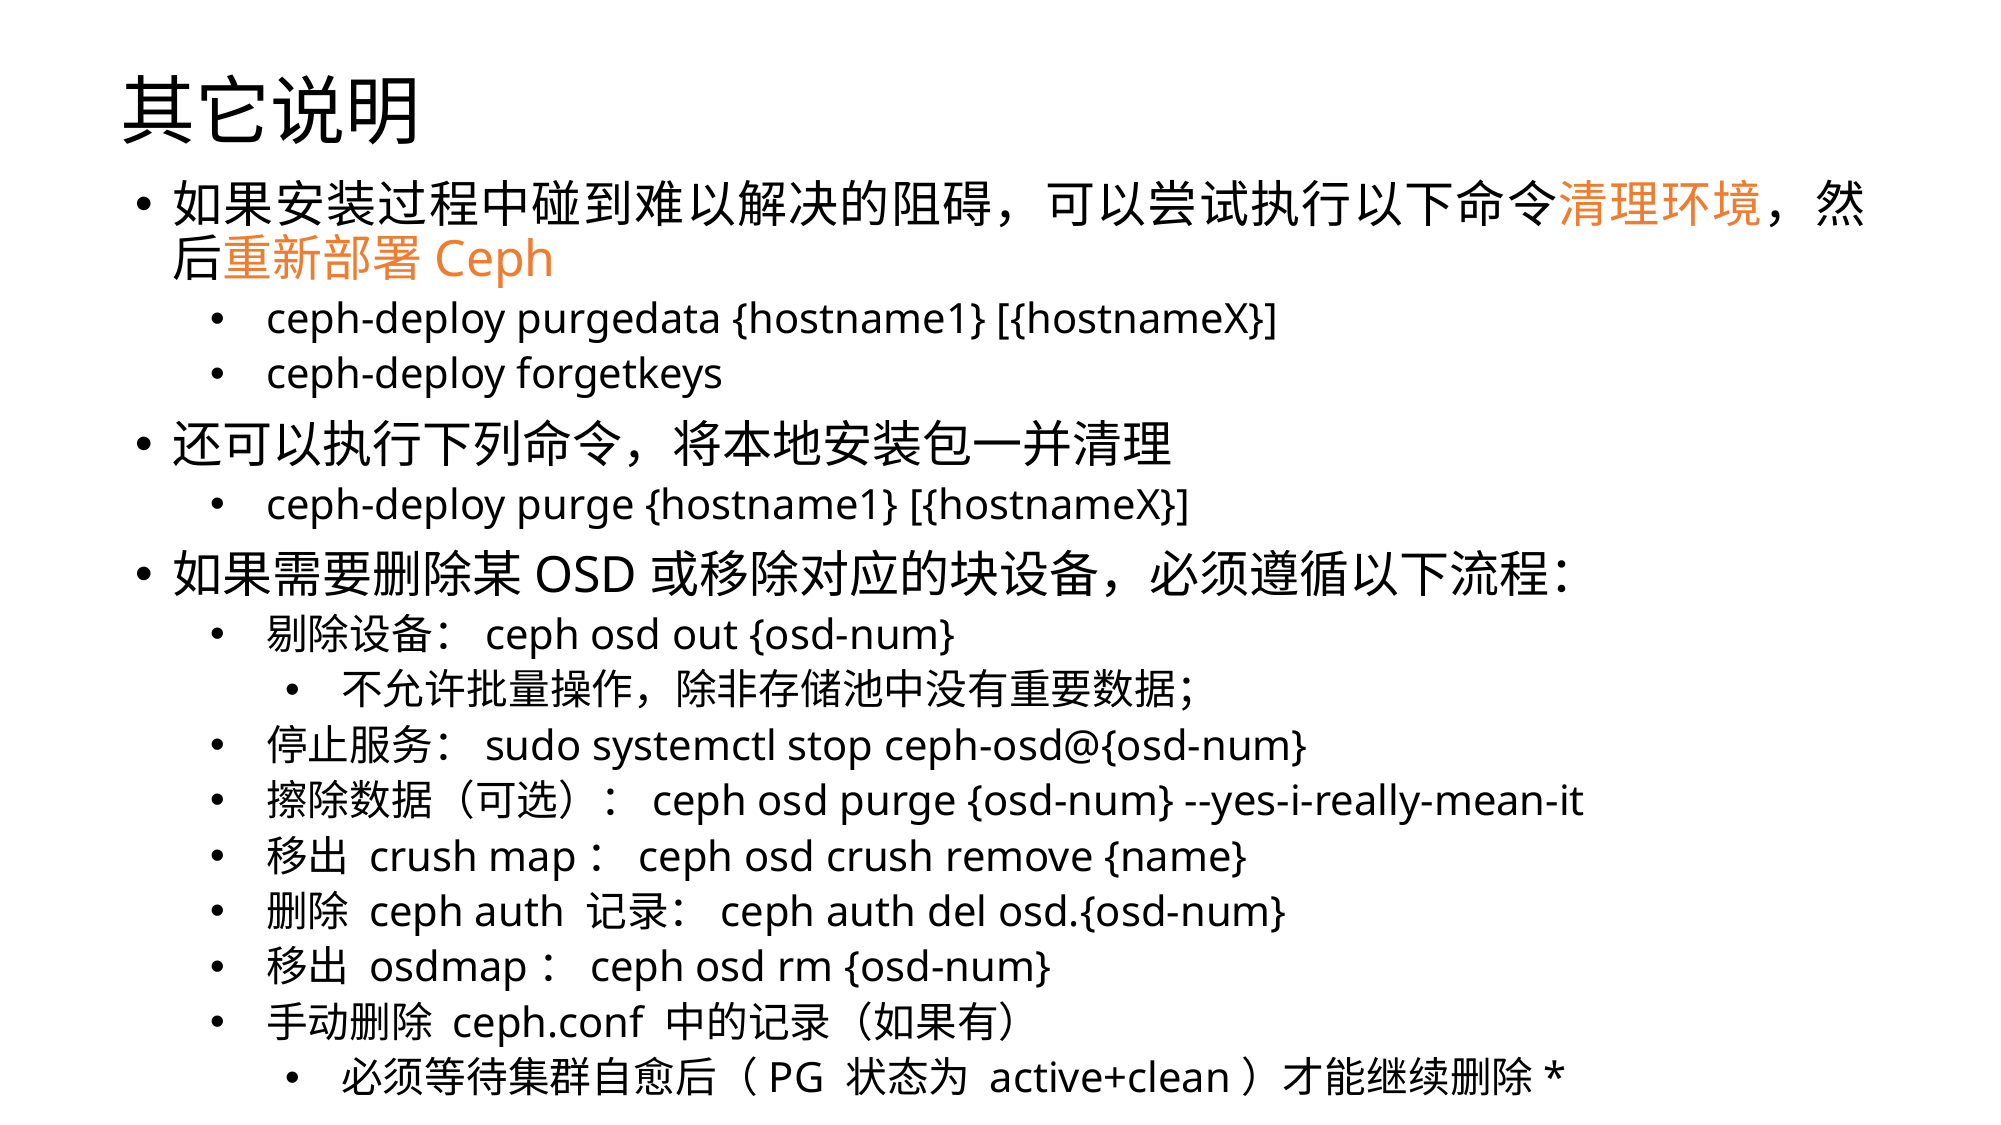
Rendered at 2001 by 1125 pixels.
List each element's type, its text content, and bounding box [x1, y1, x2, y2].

list 如果安装过程中碰到难以解决的阻碍，可以尝试执行以下命令清理环境，然后重新部署Ceph ceph-deploy purgedata {hostname1} [{hostnameX}] ceph-deploy forgetkeys 还可以执行下列命令，将本地安装包一并清理 ceph-deploy purge {hostname1} [{hostnameX}] 如果需要删除某OSD或移除对应的块设备，必须遵循以下流程： 剔除设备：ceph osd out {osd-num} 不允许批量操作，除非存储池中没有重要数据； 停止服务：sudo systemctl stop ceph-osd@{osd-num} 擦除数据（可选）：ceph osd purge {osd-num} --yes-i-really-mean-it 移出 crush map：ceph osd crush remove {name} 删除 ceph auth 记录：ceph auth del osd.{osd-num} 移出 osdmap：ceph osd rm {osd-num} 手动删除 ceph.conf 中的记录（如果有） 必须等待集群自愈后（PG 状态为 active+clean）才能继续删除* [120, 171, 1880, 1125]
title 其它说明 [120, 73, 1880, 162]
